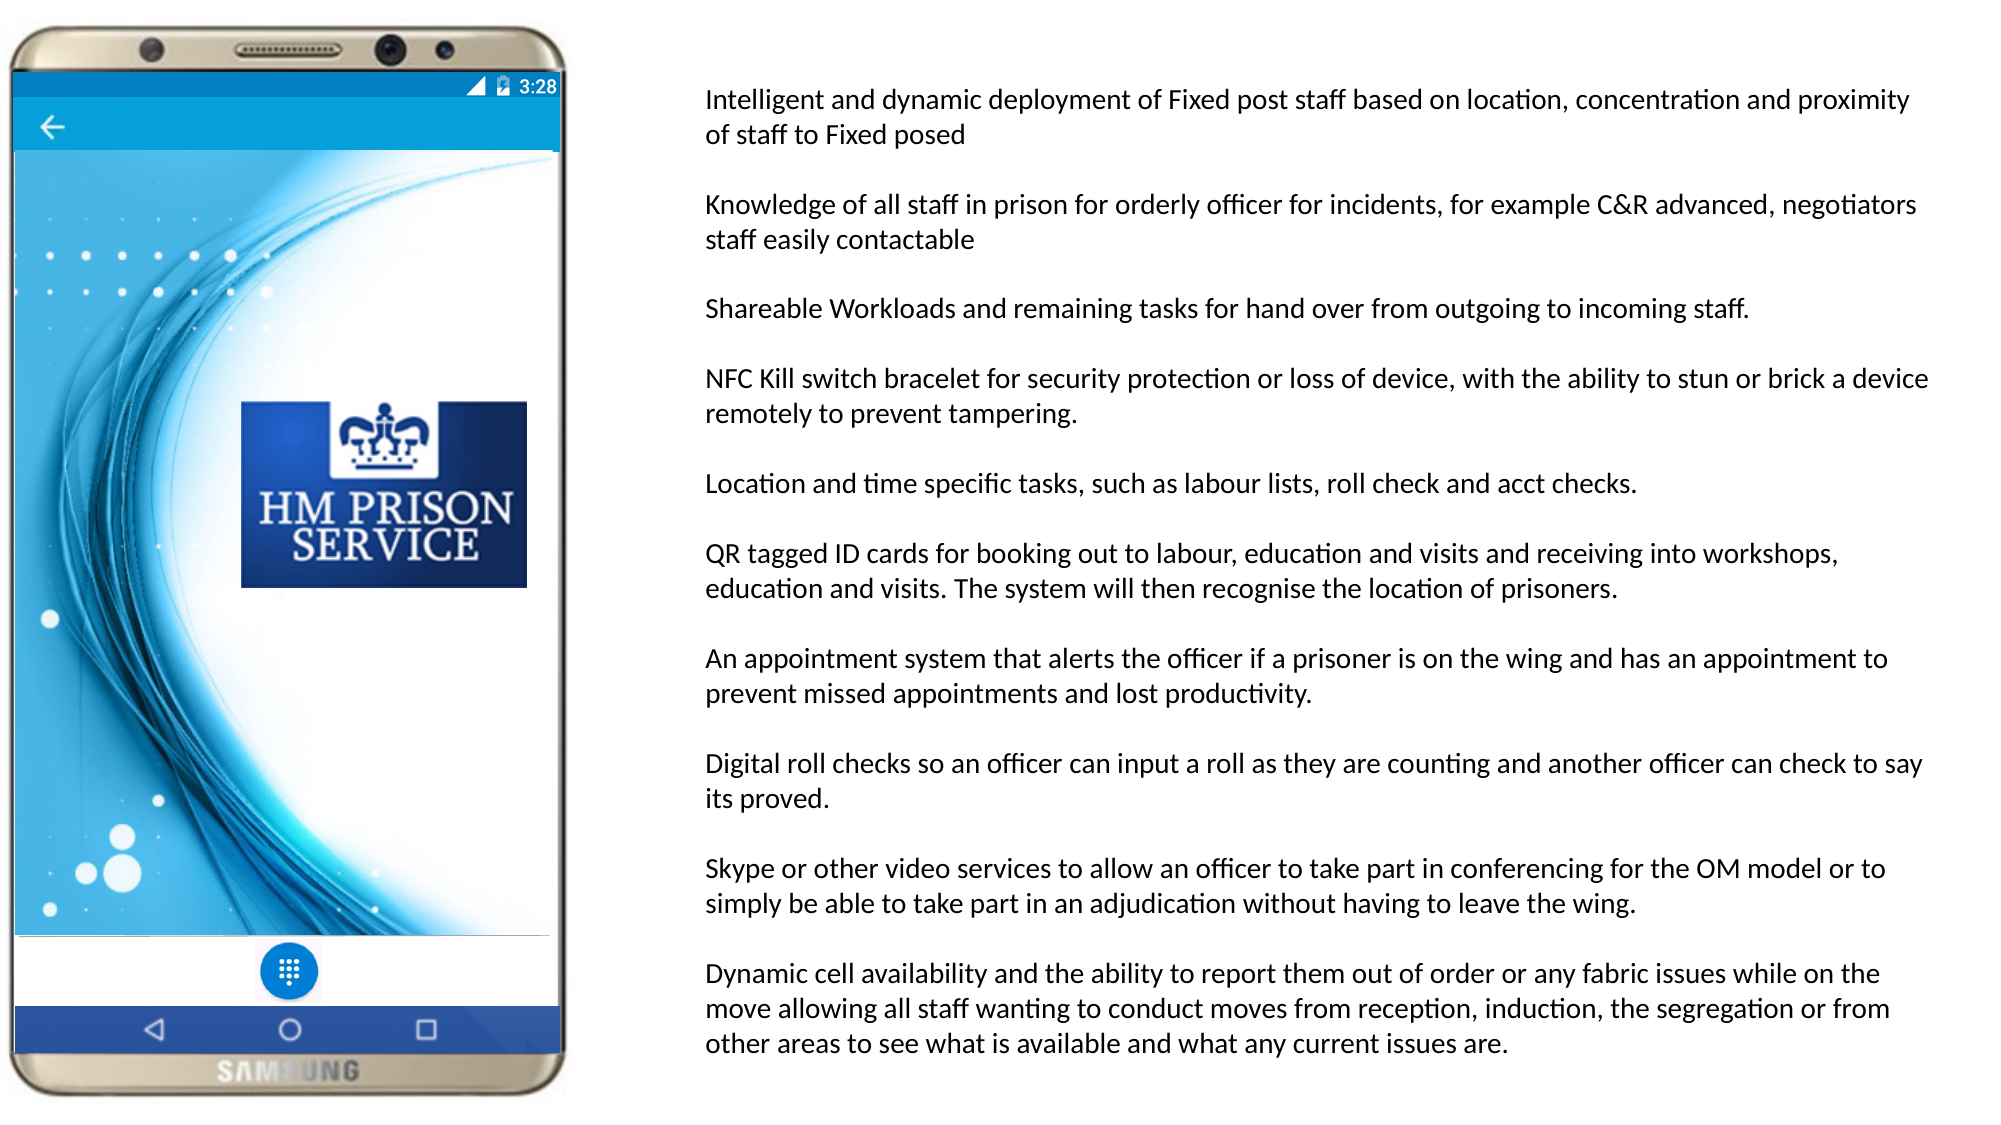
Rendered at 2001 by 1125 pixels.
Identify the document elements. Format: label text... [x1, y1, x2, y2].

text_box Intelligent and dynamic deployment of Fixed post staff based on location, concentration and proximity of staff to Fixed posed Knowledge of all staff in prison for orderly officer for incidents, for example C&R advanced, negotiators staff easily contactable Shareable Workloads and remaining tasks for hand over from outgoing to incoming staff. NFC Kill switch bracelet for security protection or loss of device, with the ability to stun or brick a device remotely to prevent tampering. Location and time specific tasks, such as labour lists, roll check and acct checks. QR tagged ID cards for booking out to labour, education and visits and receiving into workshops, education and visits. The system will then recognise the location of prisoners. An appointment system that alerts the officer if a prisoner is on the wing and has an appointment to prevent missed appointments and lost productivity. Digital roll checks so an officer can input a roll as they are counting and another officer can check to say its proved. Skype or other video services to allow an officer to take part in conferencing for the OM model or to simply be able to take part in an adjudication without having to leave the wing. Dynamic cell availability and the ability to report them out of order or any fabric issues while on the move allowing all staff wanting to conduct moves from reception, induction, the segregation or from other areas to see what is available and what any current issues are. [690, 72, 1956, 1125]
picture [0, 13, 577, 1106]
